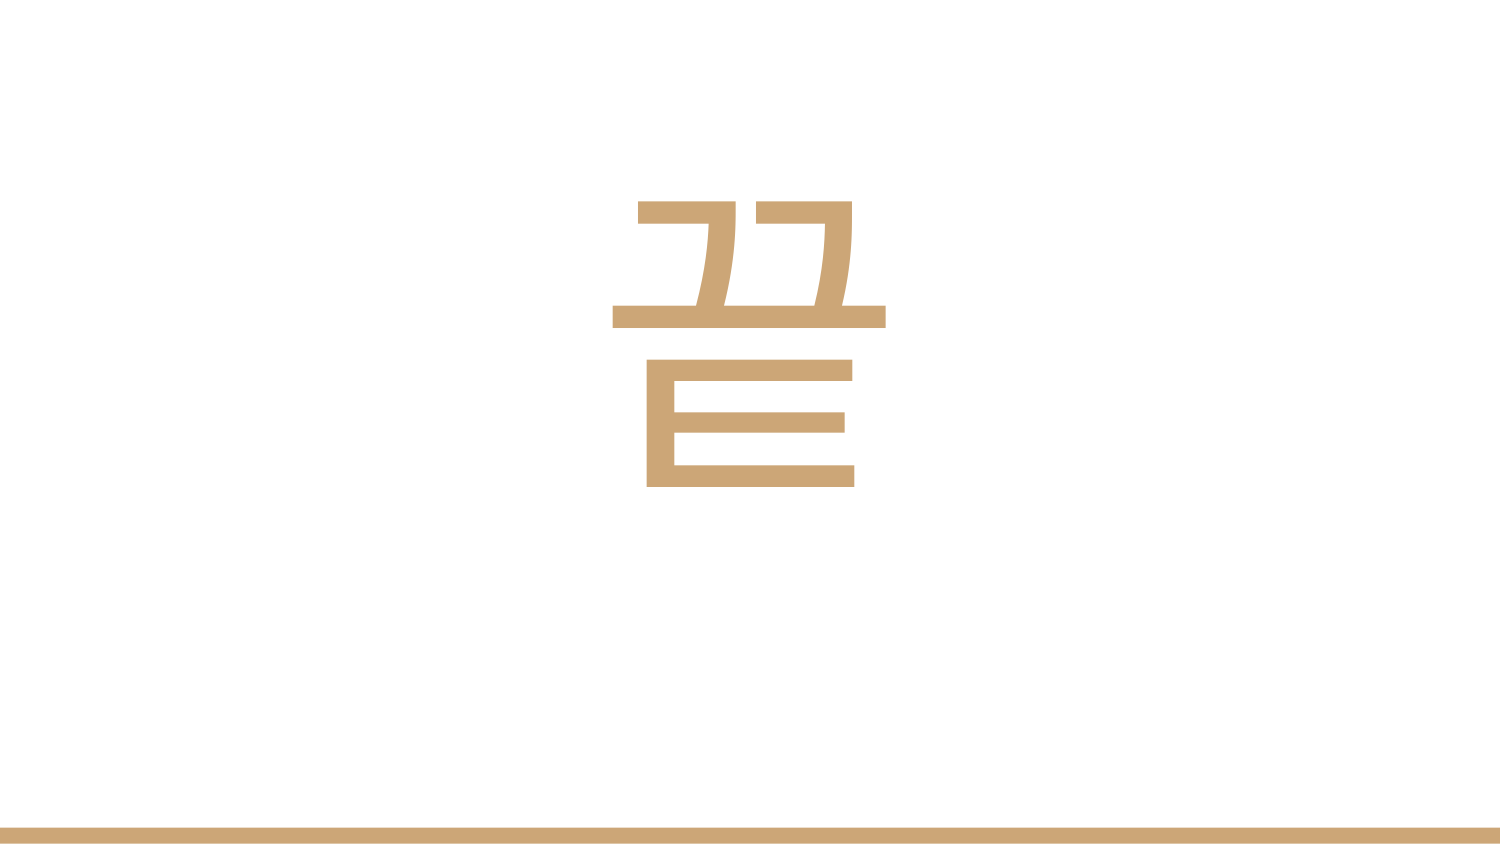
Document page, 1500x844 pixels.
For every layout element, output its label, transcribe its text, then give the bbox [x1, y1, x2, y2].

title 끝 [51, 157, 1449, 507]
